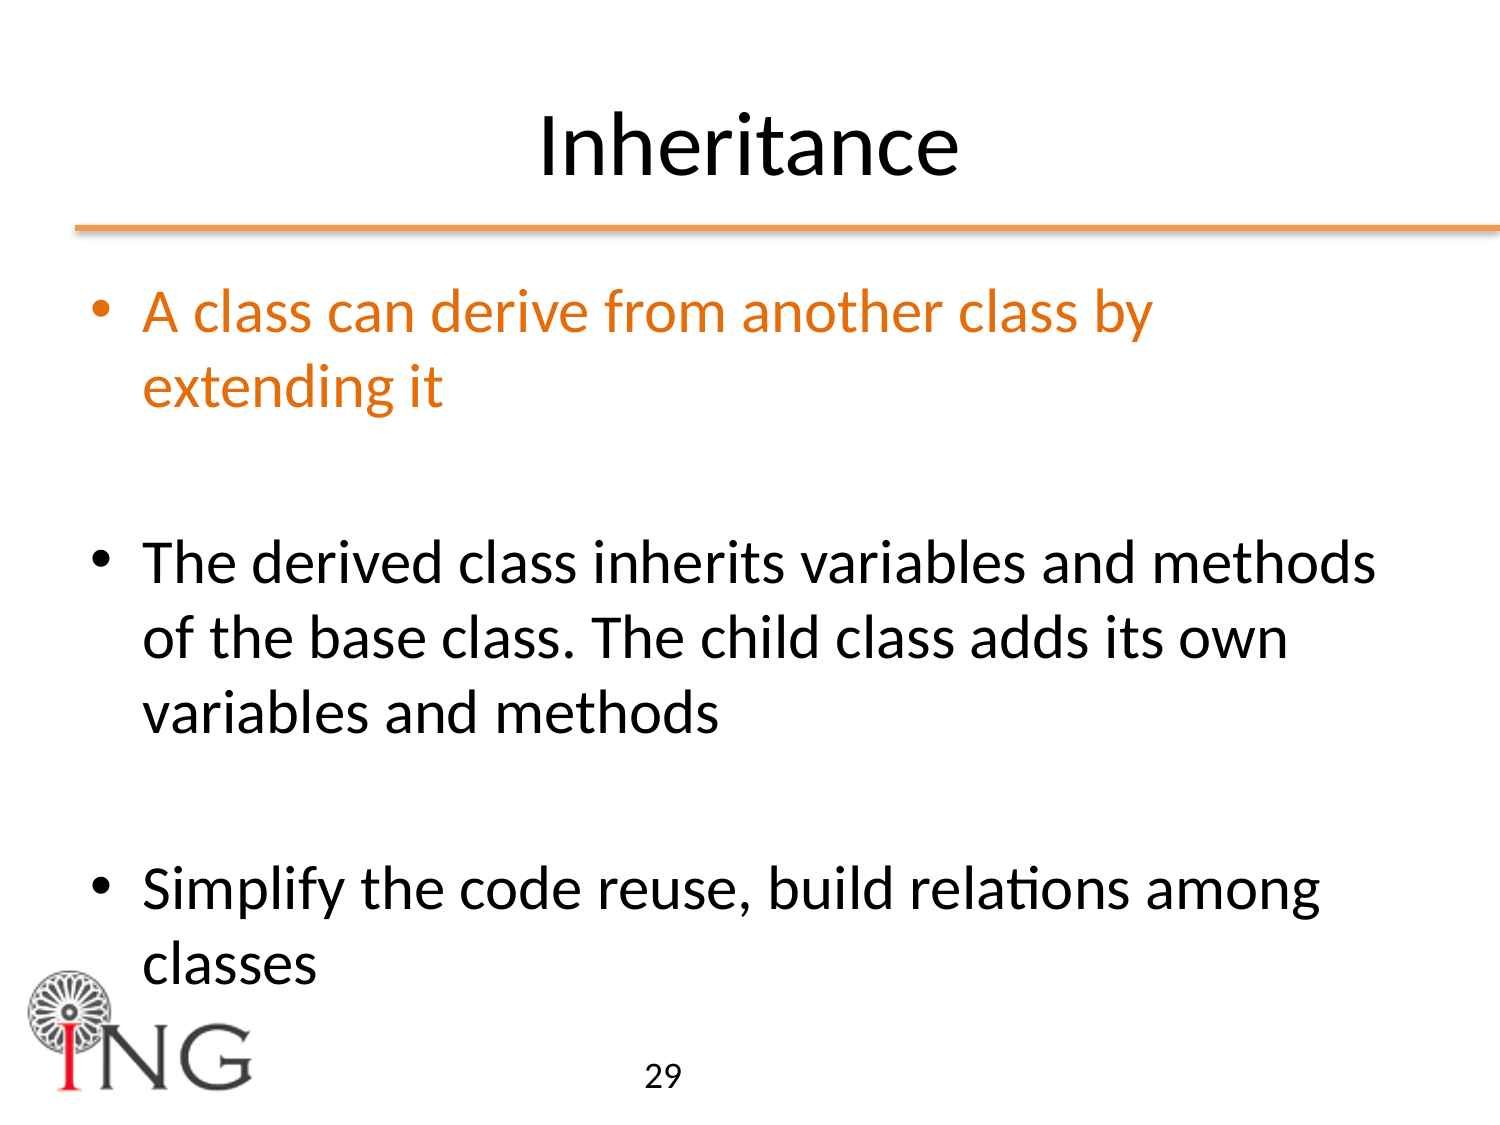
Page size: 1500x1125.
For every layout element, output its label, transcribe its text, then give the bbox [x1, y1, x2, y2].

picture [3, 948, 281, 1124]
slide_number 29 [629, 1043, 1425, 1104]
list A class can derive from another class by extending it The derived class inherits variables and methods of the base class. The child class adds its own variables and methods Simplify the code reuse, build relations among classes [75, 262, 1425, 1005]
title Inheritance [75, 45, 1425, 233]
